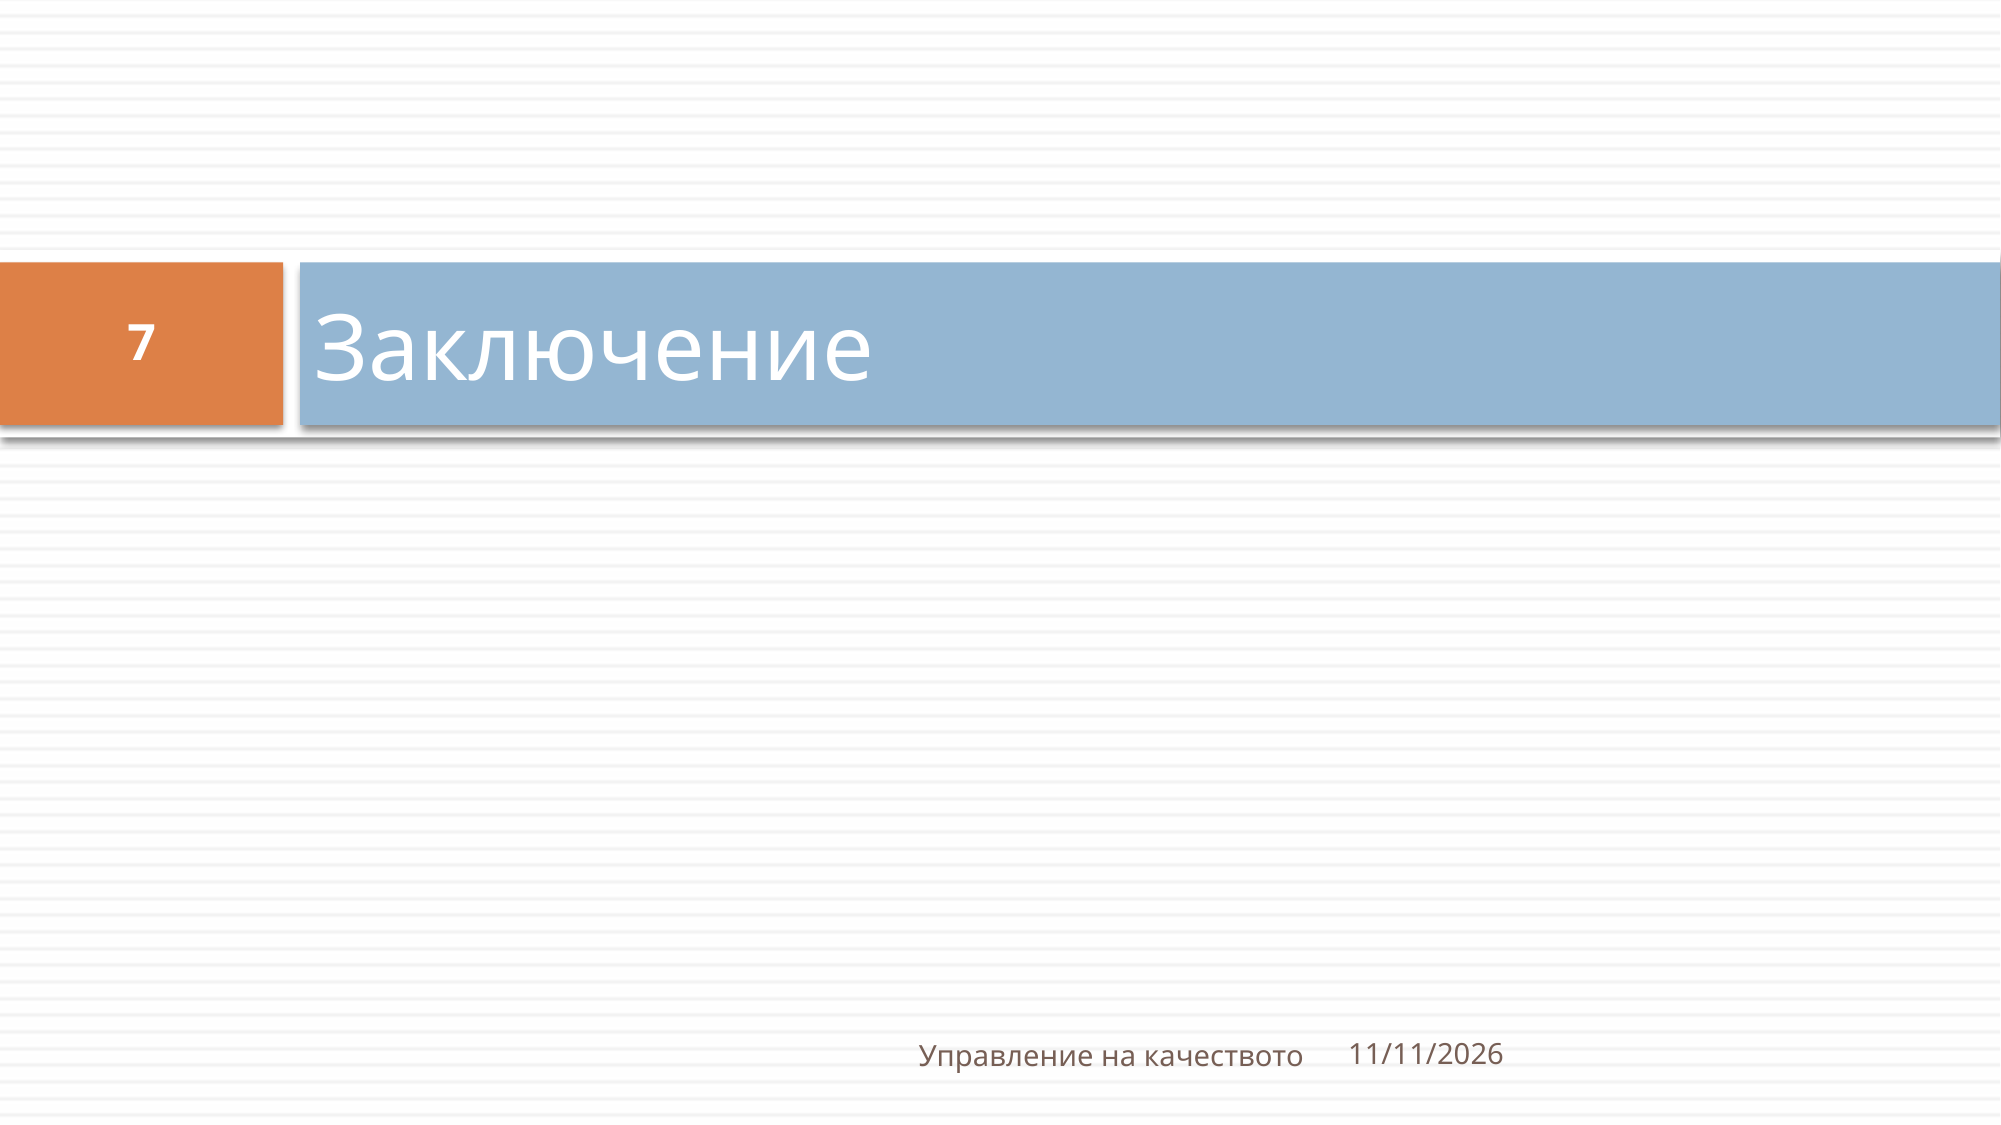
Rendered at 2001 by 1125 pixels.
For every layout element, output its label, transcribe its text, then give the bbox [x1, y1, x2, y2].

footer Управление на качеството [133, 1024, 1319, 1085]
title Заключение [300, 262, 1967, 425]
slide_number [1333, 1025, 1917, 1085]
slide_number 7 [0, 287, 284, 403]
